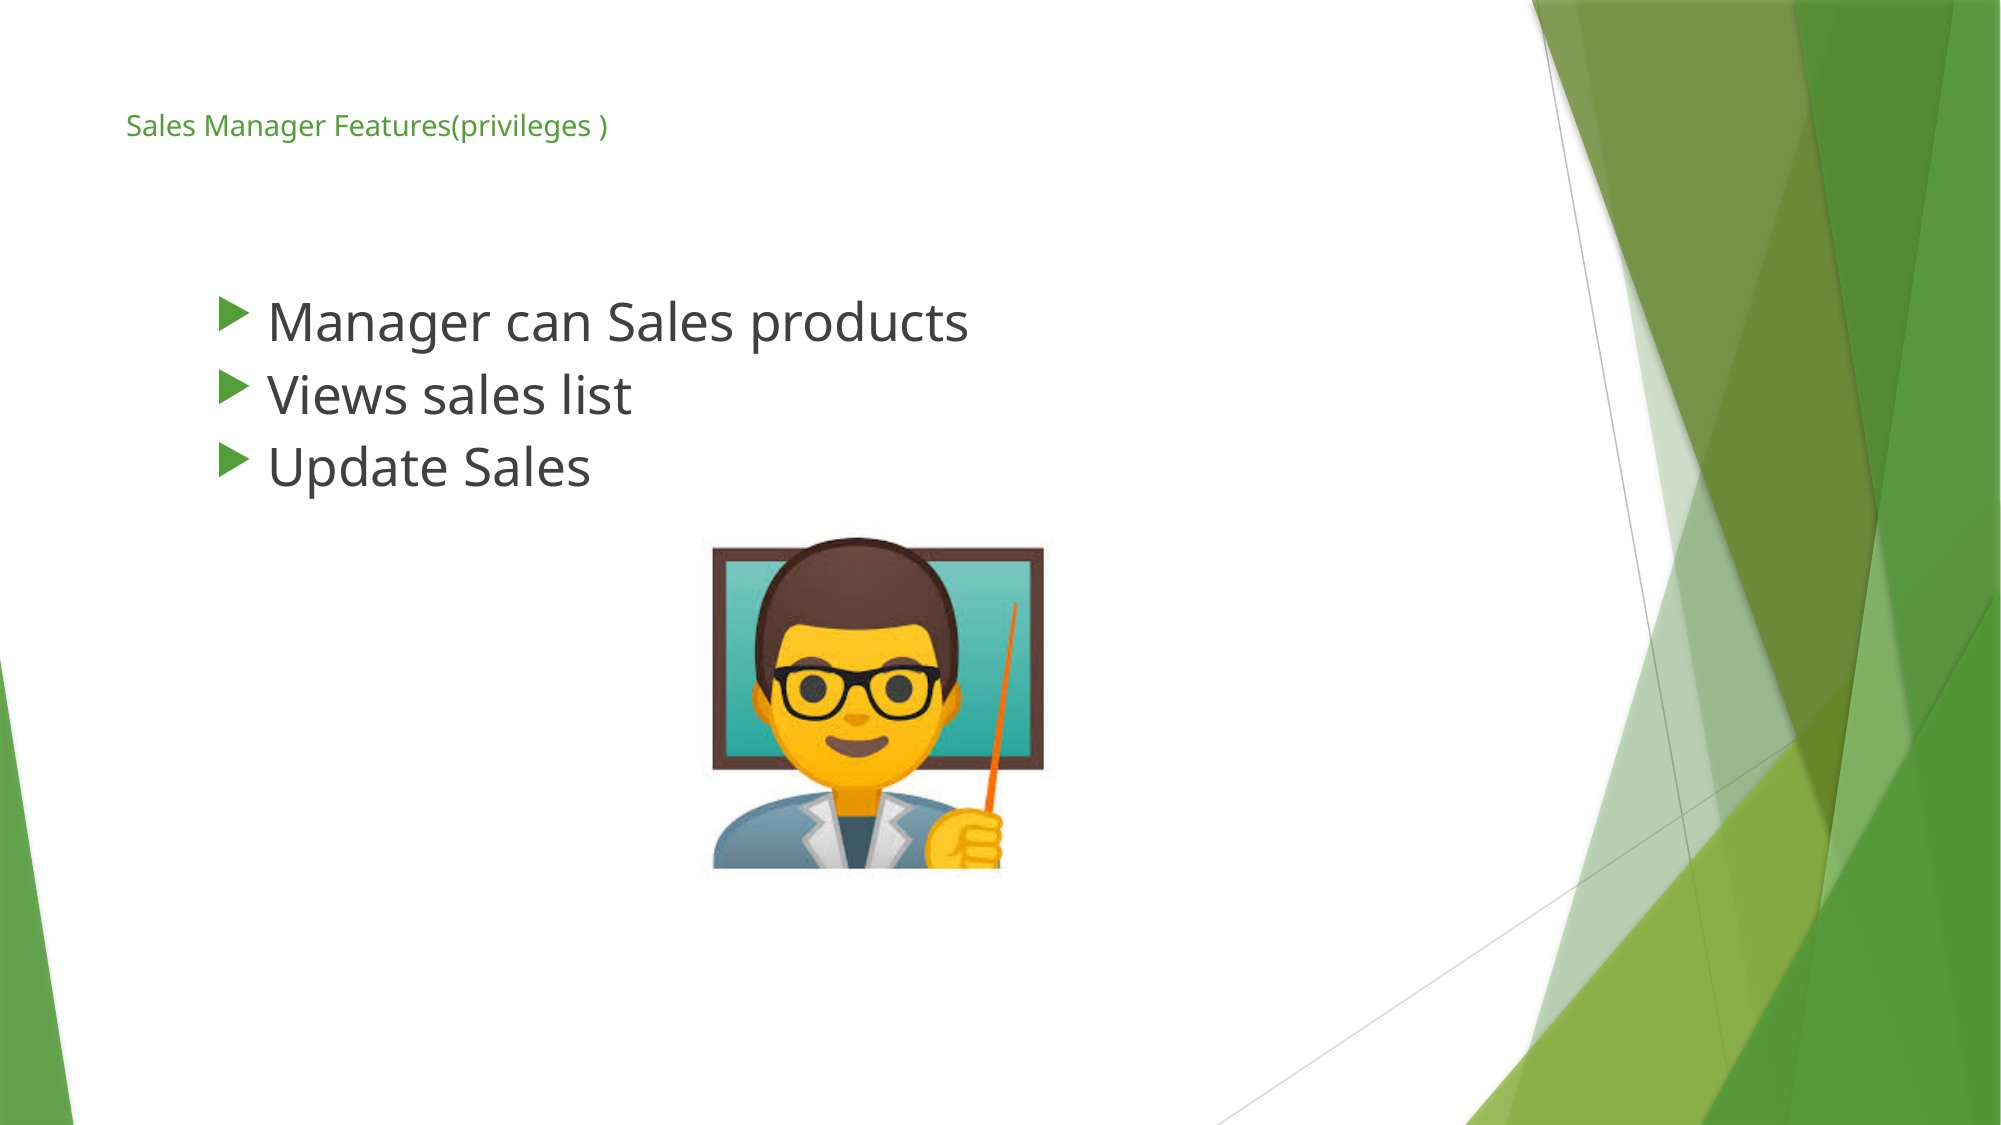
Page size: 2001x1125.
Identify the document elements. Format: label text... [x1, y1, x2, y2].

title Sales Manager Features(privileges ) [111, 99, 1522, 225]
picture [702, 527, 1055, 880]
list Manager can Sales products Views sales list Update Sales [200, 148, 1417, 563]
